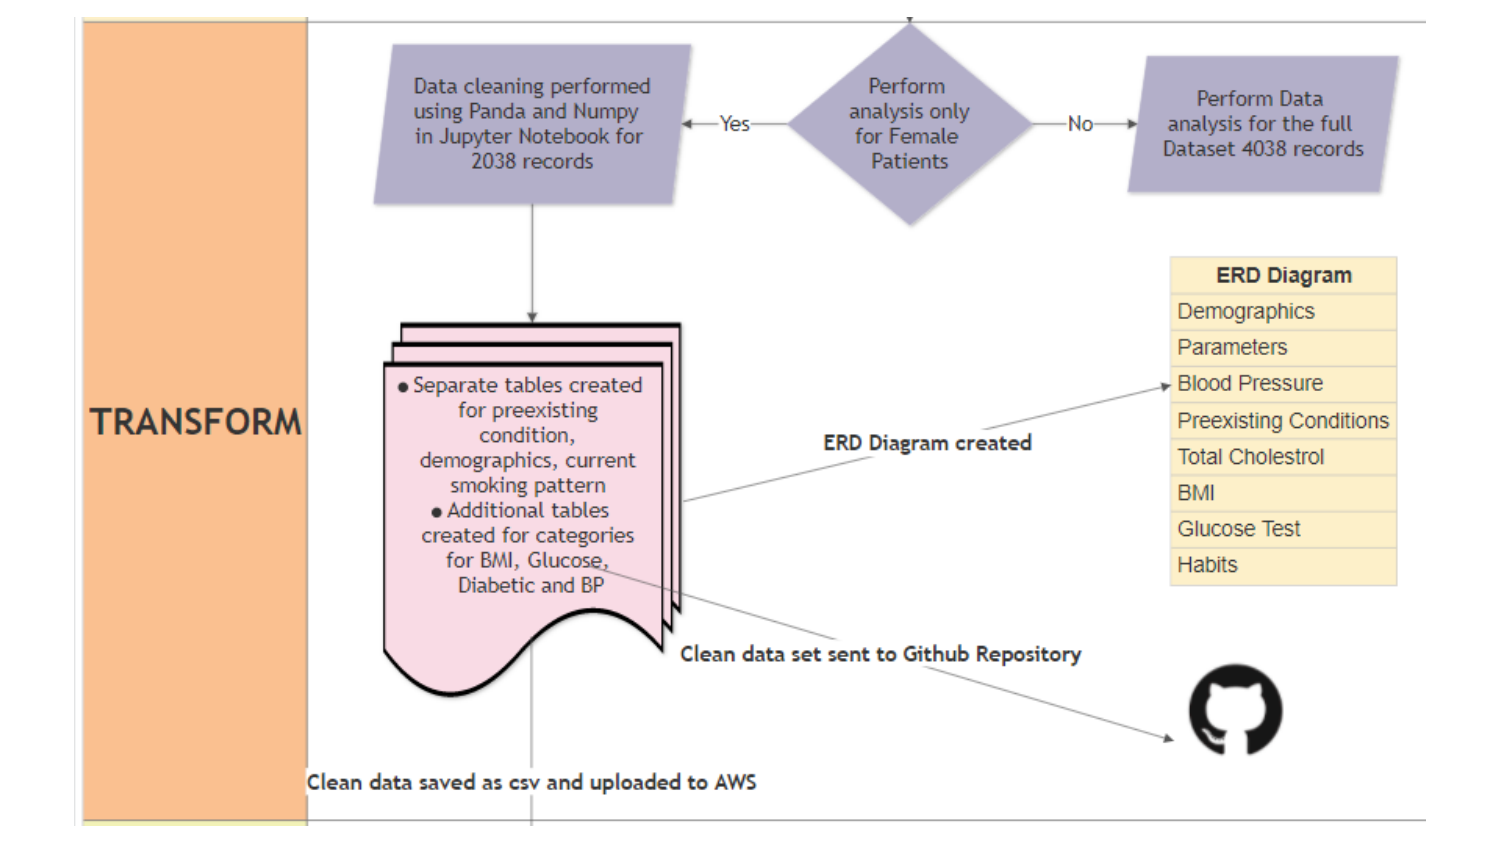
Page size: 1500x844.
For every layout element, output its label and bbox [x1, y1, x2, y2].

picture [73, 17, 1426, 826]
